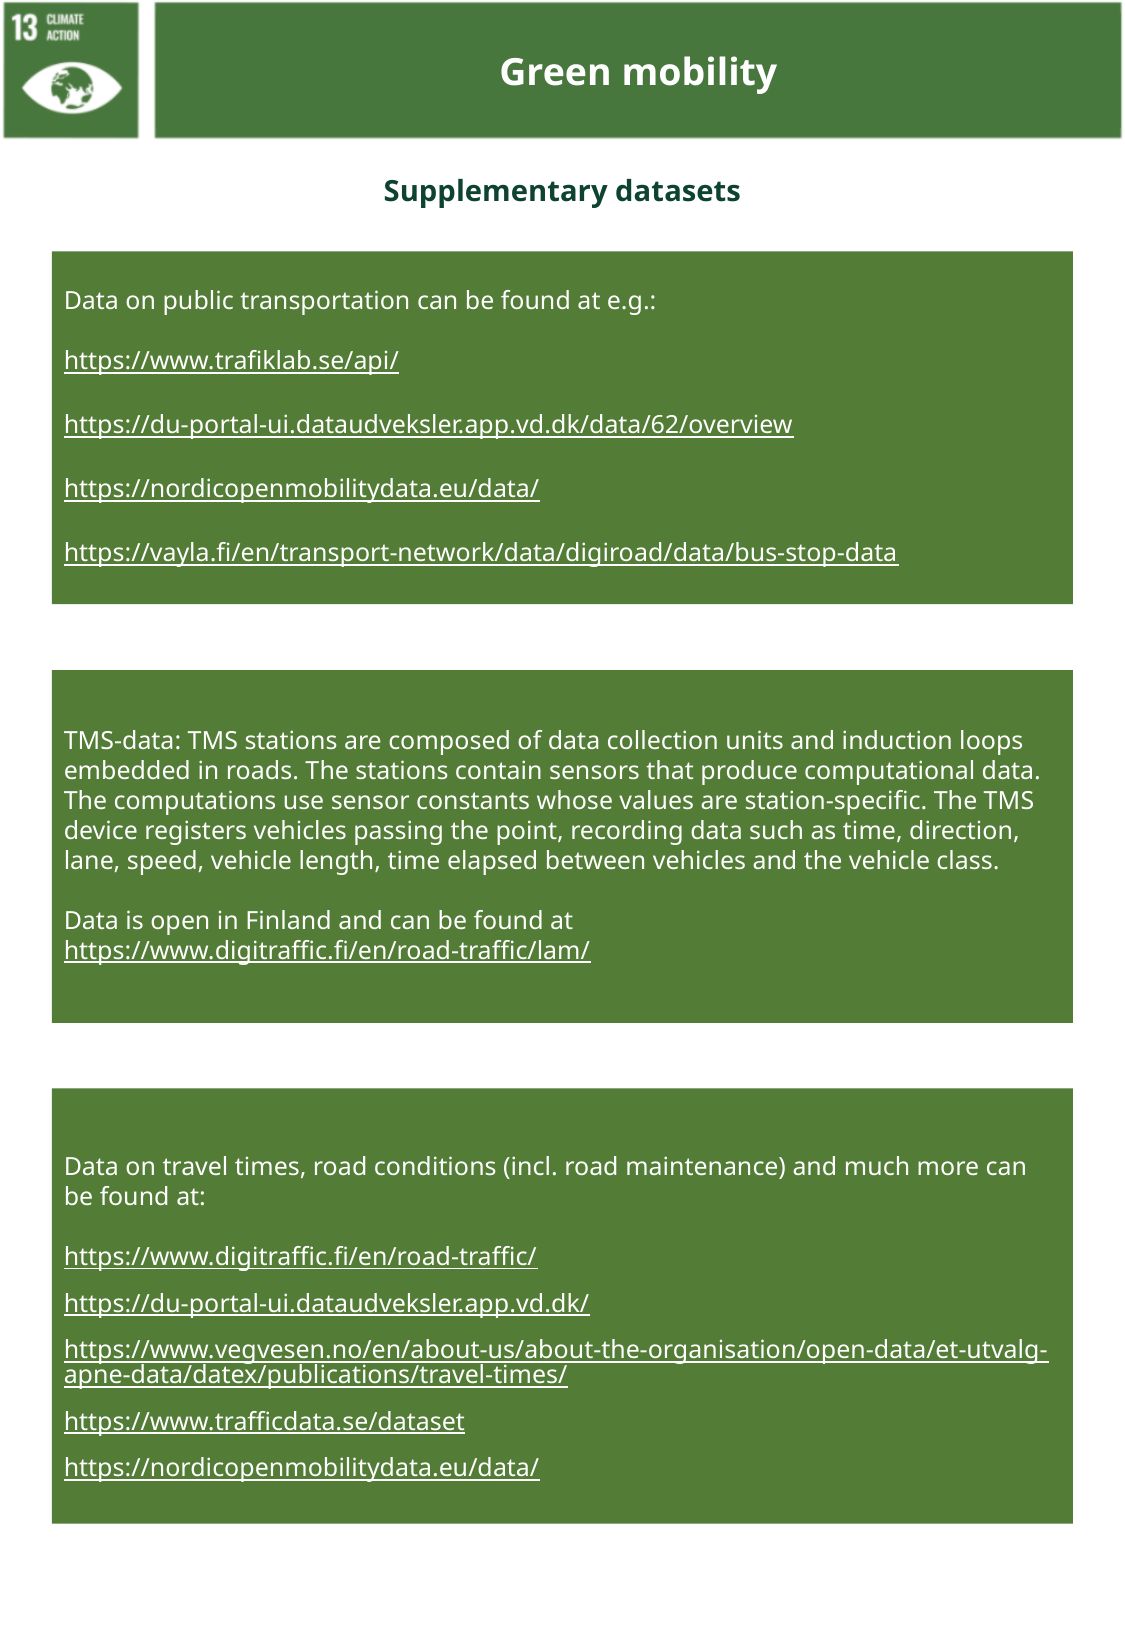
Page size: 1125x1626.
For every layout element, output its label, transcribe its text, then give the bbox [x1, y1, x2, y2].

picture [0, 0, 1125, 143]
text_box Supplementary datasets [60, 171, 1065, 207]
text_box Data on public transportation can be found at e.g.: https://www.trafiklab.se/api/ https://du-portal-ui.dataudveksler.app.vd.dk/data/62/overview https://nordicopenmobilitydata.eu/data/ https://vayla.fi/en/transport-network/data/digiroad/data/bus-stop-data [51, 250, 1074, 605]
text_box Data on travel times, road conditions (incl. road maintenance) and much more can be found at: https://www.digitraffic.fi/en/road-traffic/ https://du-portal-ui.dataudveksler.app.vd.dk/ https://www.vegvesen.no/en/about-us/about-the-organisation/open-data/et-utvalg-apne-data/datex/publications/travel-times/ https://www.trafficdata.se/dataset https://nordicopenmobilitydata.eu/data/ [51, 1087, 1074, 1525]
text_box TMS-data: TMS stations are composed of data collection units and induction loops embedded in roads. The stations contain sensors that produce computational data. The computations use sensor constants whose values are station-specific. The TMS device registers vehicles passing the point, recording data such as time, direction, lane, speed, vehicle length, time elapsed between vehicles and the vehicle class. Data is open in Finland and can be found at https://www.digitraffic.fi/en/road-traffic/lam/ [51, 669, 1074, 1024]
